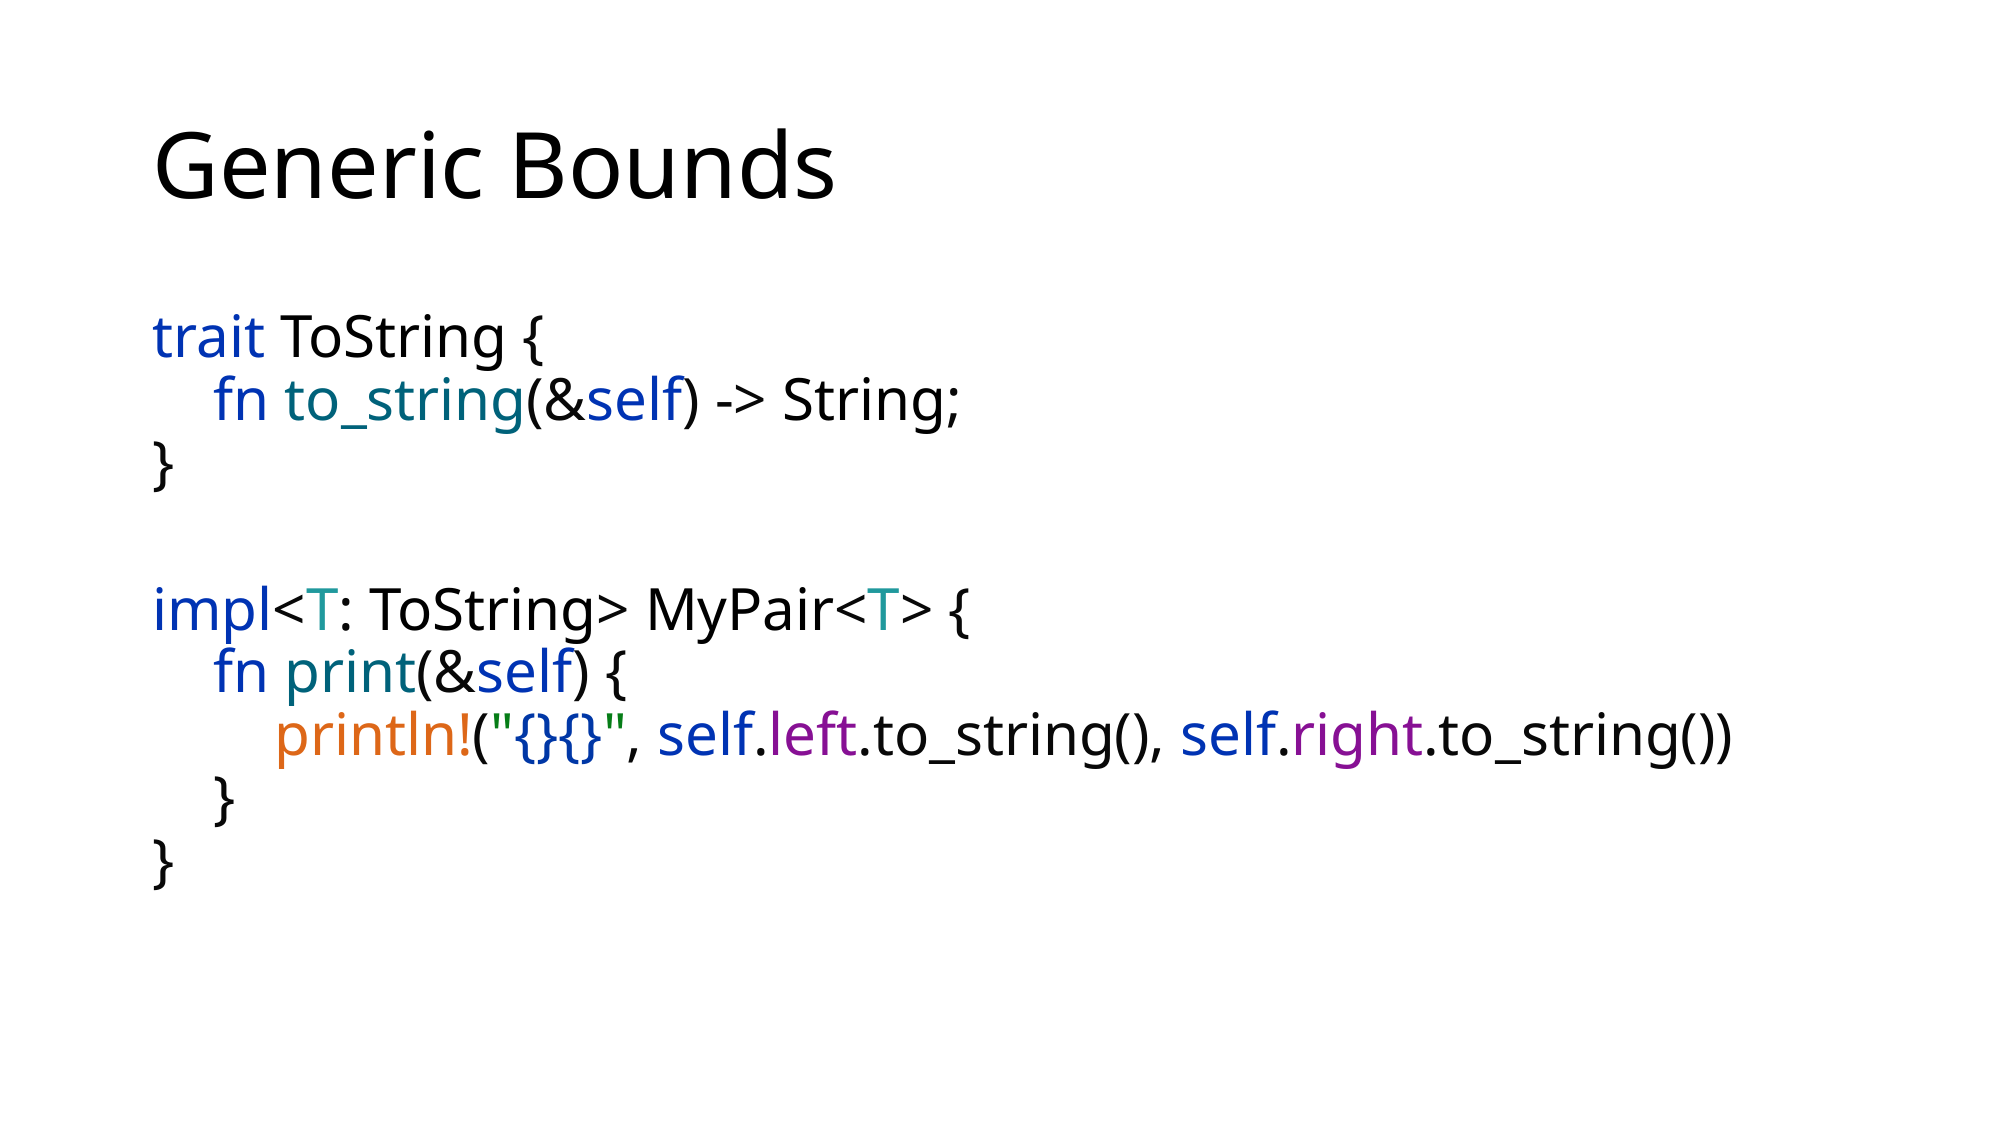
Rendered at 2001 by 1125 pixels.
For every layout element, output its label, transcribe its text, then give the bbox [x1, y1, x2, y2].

title Generic Bounds [137, 59, 1863, 278]
list trait ToString { fn to_string(&self) -> String; } impl<T: ToString> MyPair<T> { fn print(&self) { println!("{}{}", self.left.to_string(), self.right.to_string()) } } [137, 299, 1863, 1014]
